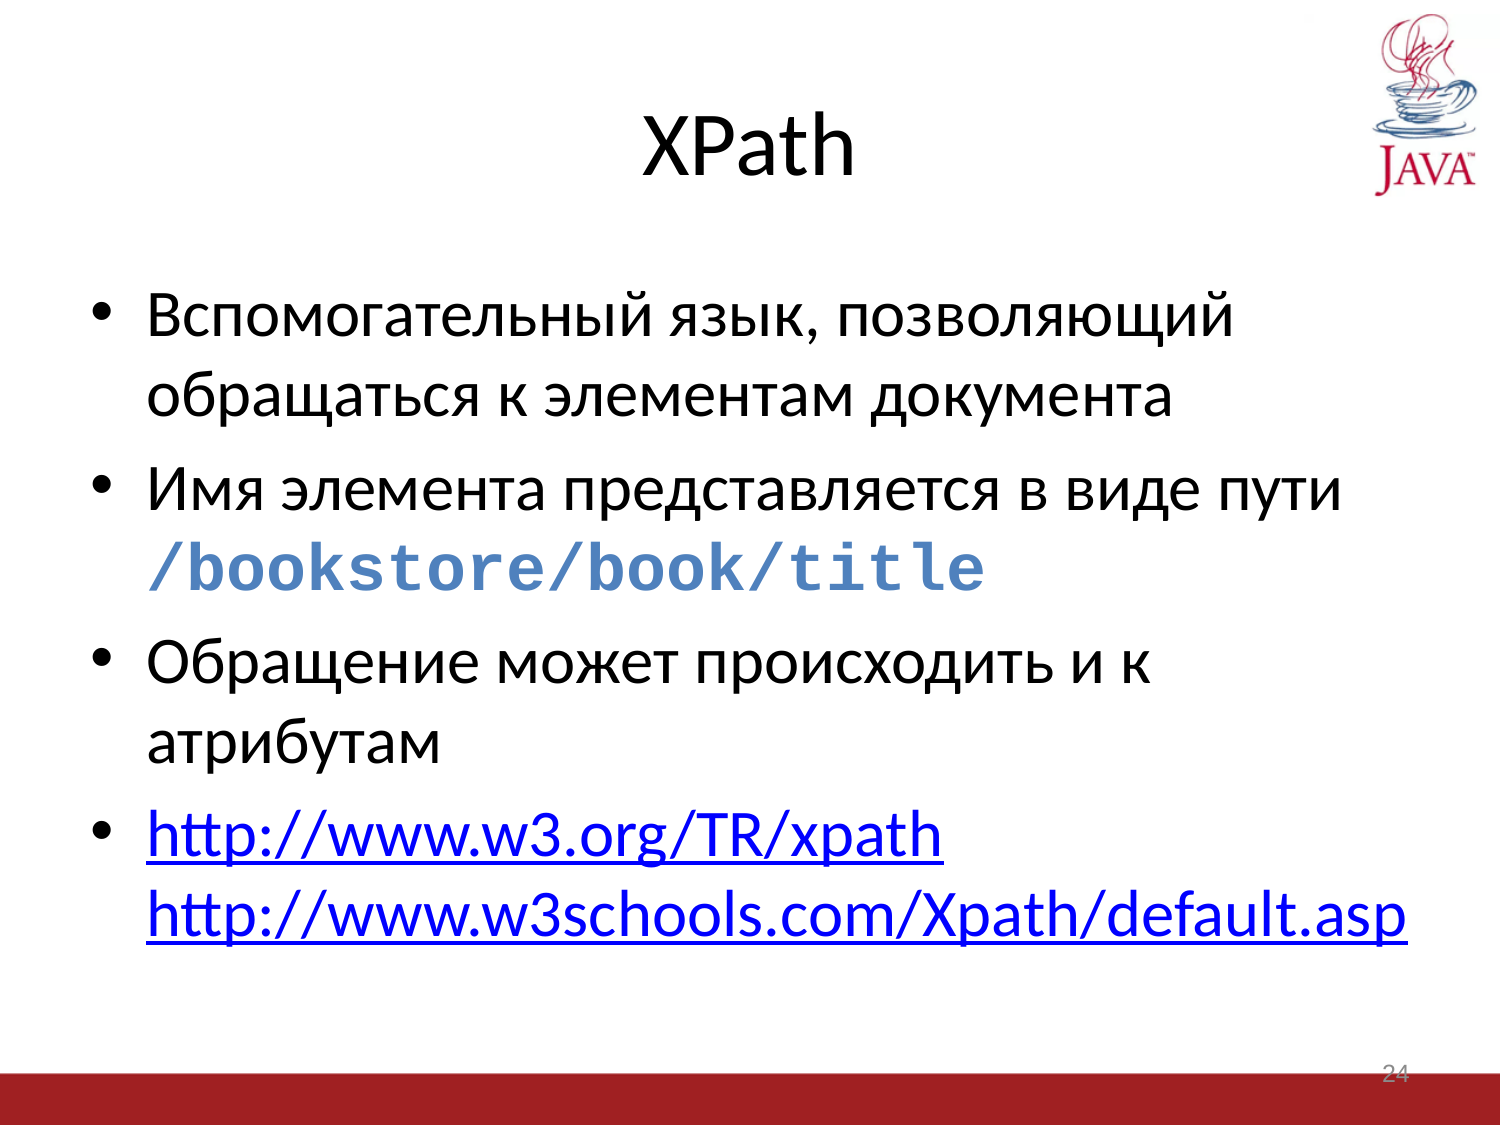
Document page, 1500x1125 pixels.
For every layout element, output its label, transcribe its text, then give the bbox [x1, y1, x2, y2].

title XPath [75, 45, 1425, 233]
picture [0, 0, 1500, 1125]
slide_number 24 [1074, 1042, 1425, 1103]
list Вспомогательный язык, позволяющий обращаться к элементам документа Имя элемента представляется в виде пути /bookstore/book/title Обращение может происходить и к атрибутам http://www.w3.org/TR/xpath http://www.w3schools.com/Xpath/default.asp [75, 262, 1425, 1005]
